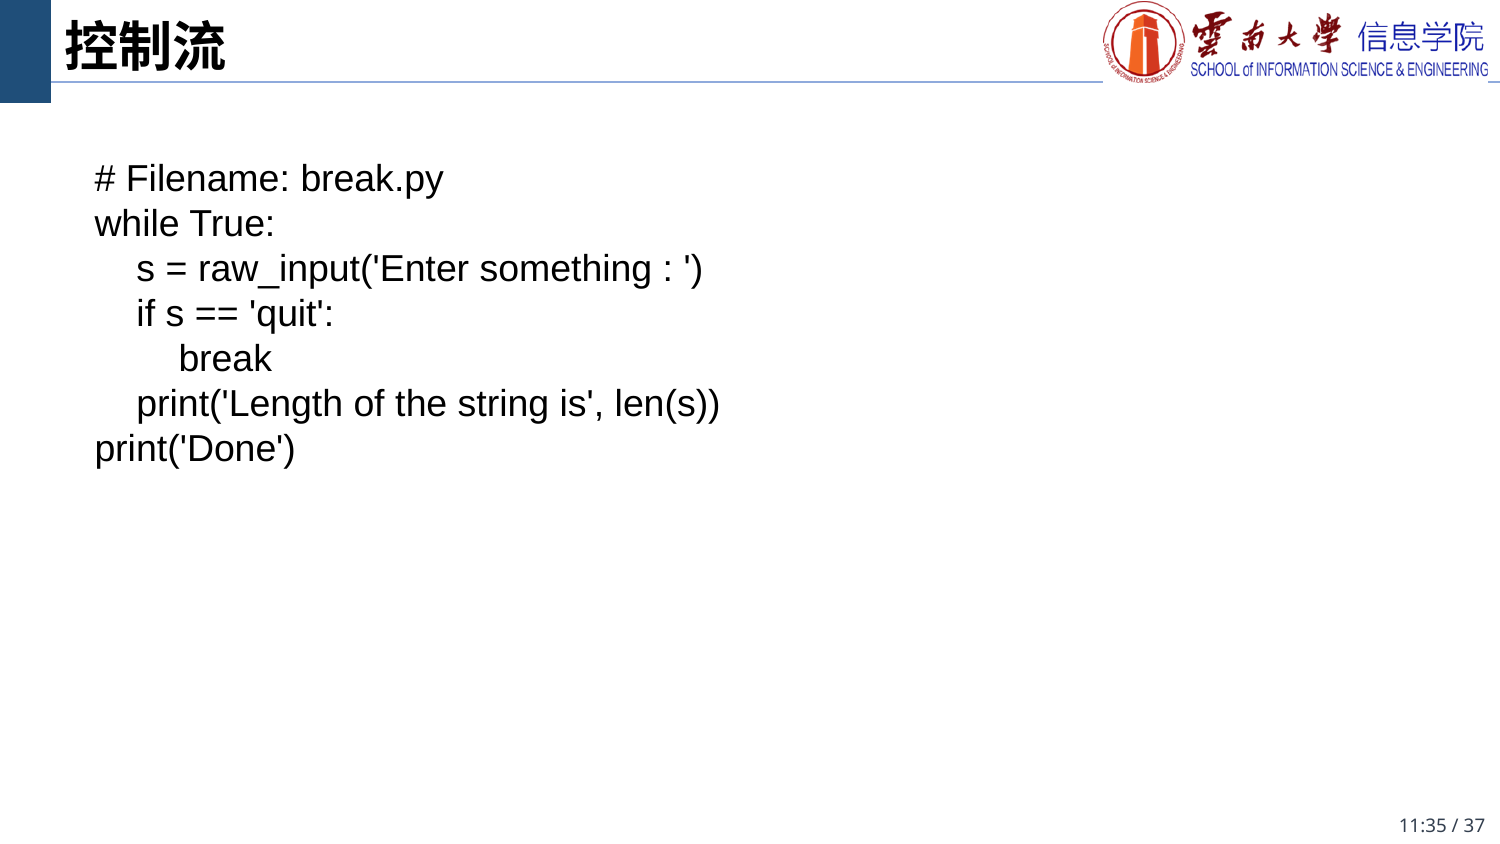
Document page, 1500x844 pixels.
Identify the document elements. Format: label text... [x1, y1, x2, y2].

text_box # Filename: break.py while True: s = raw_input('Enter something : ') if s == 'quit': break print('Length of the string is', len(s)) print('Done') [79, 146, 830, 477]
picture [1103, 1, 1488, 83]
title 控制流 [49, 10, 886, 85]
